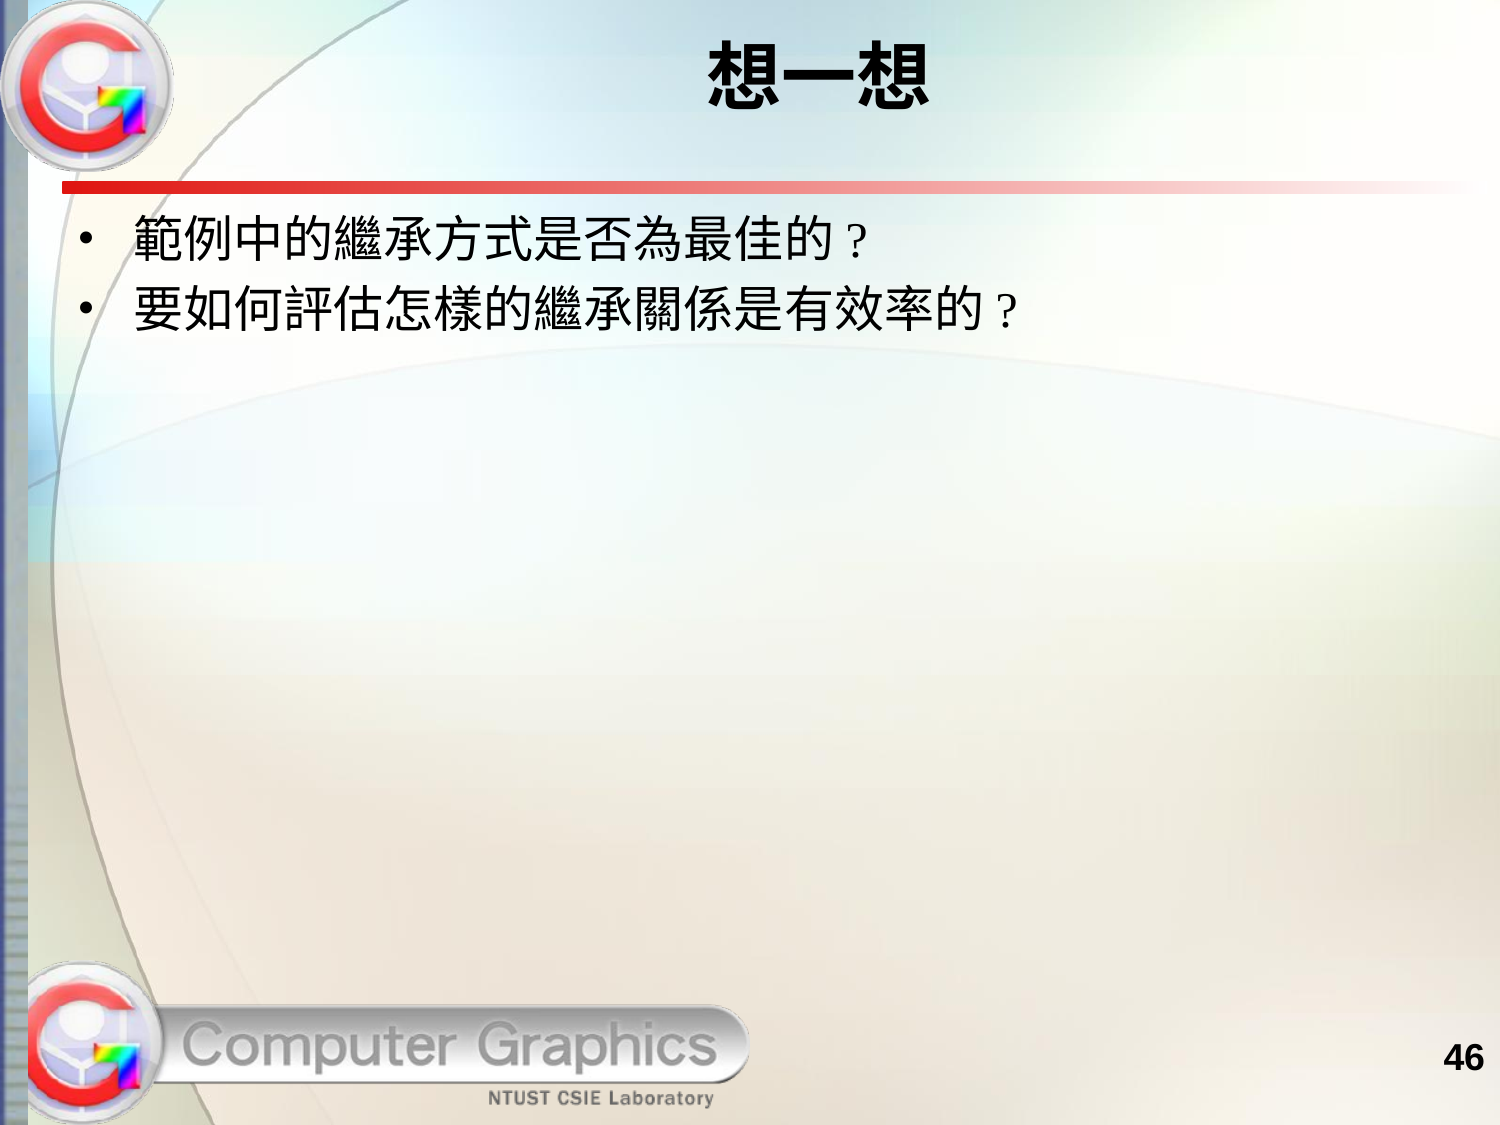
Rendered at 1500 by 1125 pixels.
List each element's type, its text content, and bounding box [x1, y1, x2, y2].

list 範例中的繼承方式是否為最佳的? 要如何評估怎樣的繼承關係是有效率的? [62, 200, 1463, 1000]
slide_number 46 [1187, 1025, 1500, 1063]
title 想一想 [174, 12, 1463, 138]
picture [0, 0, 1500, 1125]
